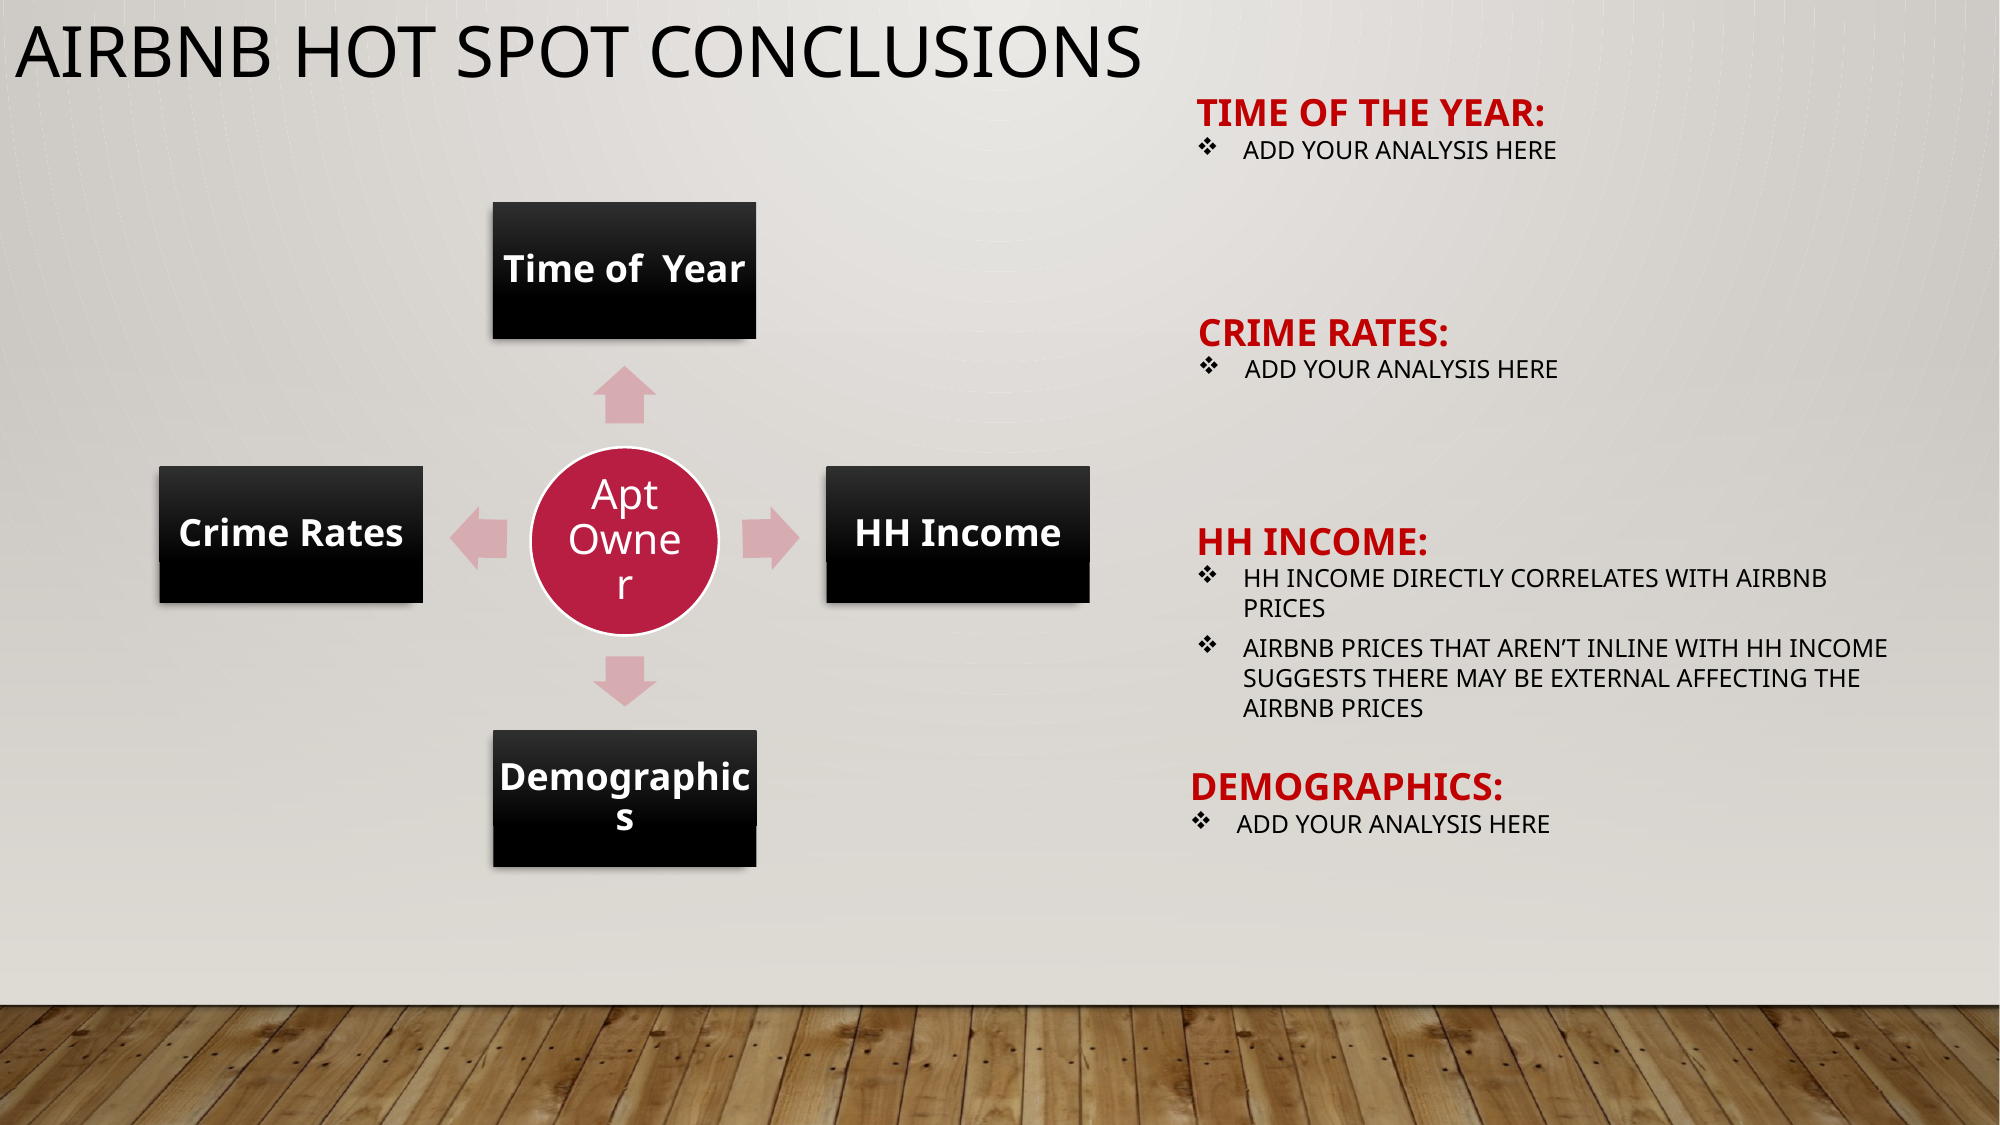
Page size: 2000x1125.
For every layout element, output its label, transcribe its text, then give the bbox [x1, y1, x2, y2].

text_box TIME OF THE YEAR: ADD YOUR ANALYSIS HERE [1181, 82, 1707, 172]
text_box HH INCOME: HH INCOME DIRECTLY CORRELATES WITH AIRBNB PRICES AIRBNB PRICES THAT AREN’T INLINE WITH HH INCOME SUGGESTS THERE MAY BE EXTERNAL AFFECTING THE AIRBNB PRICES [1350, 510, 1932, 730]
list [0, 182, 1350, 901]
text_box DEMOGRAPHICS: ADD YOUR ANALYSIS HERE [1350, 755, 1700, 846]
title AIRBNB HOT SPOT CONCLUSIONS [0, 8, 1175, 182]
picture [0, 1005, 2000, 1125]
text_box CRIME RATES: ADD YOUR ANALYSIS HERE [1350, 301, 1709, 391]
